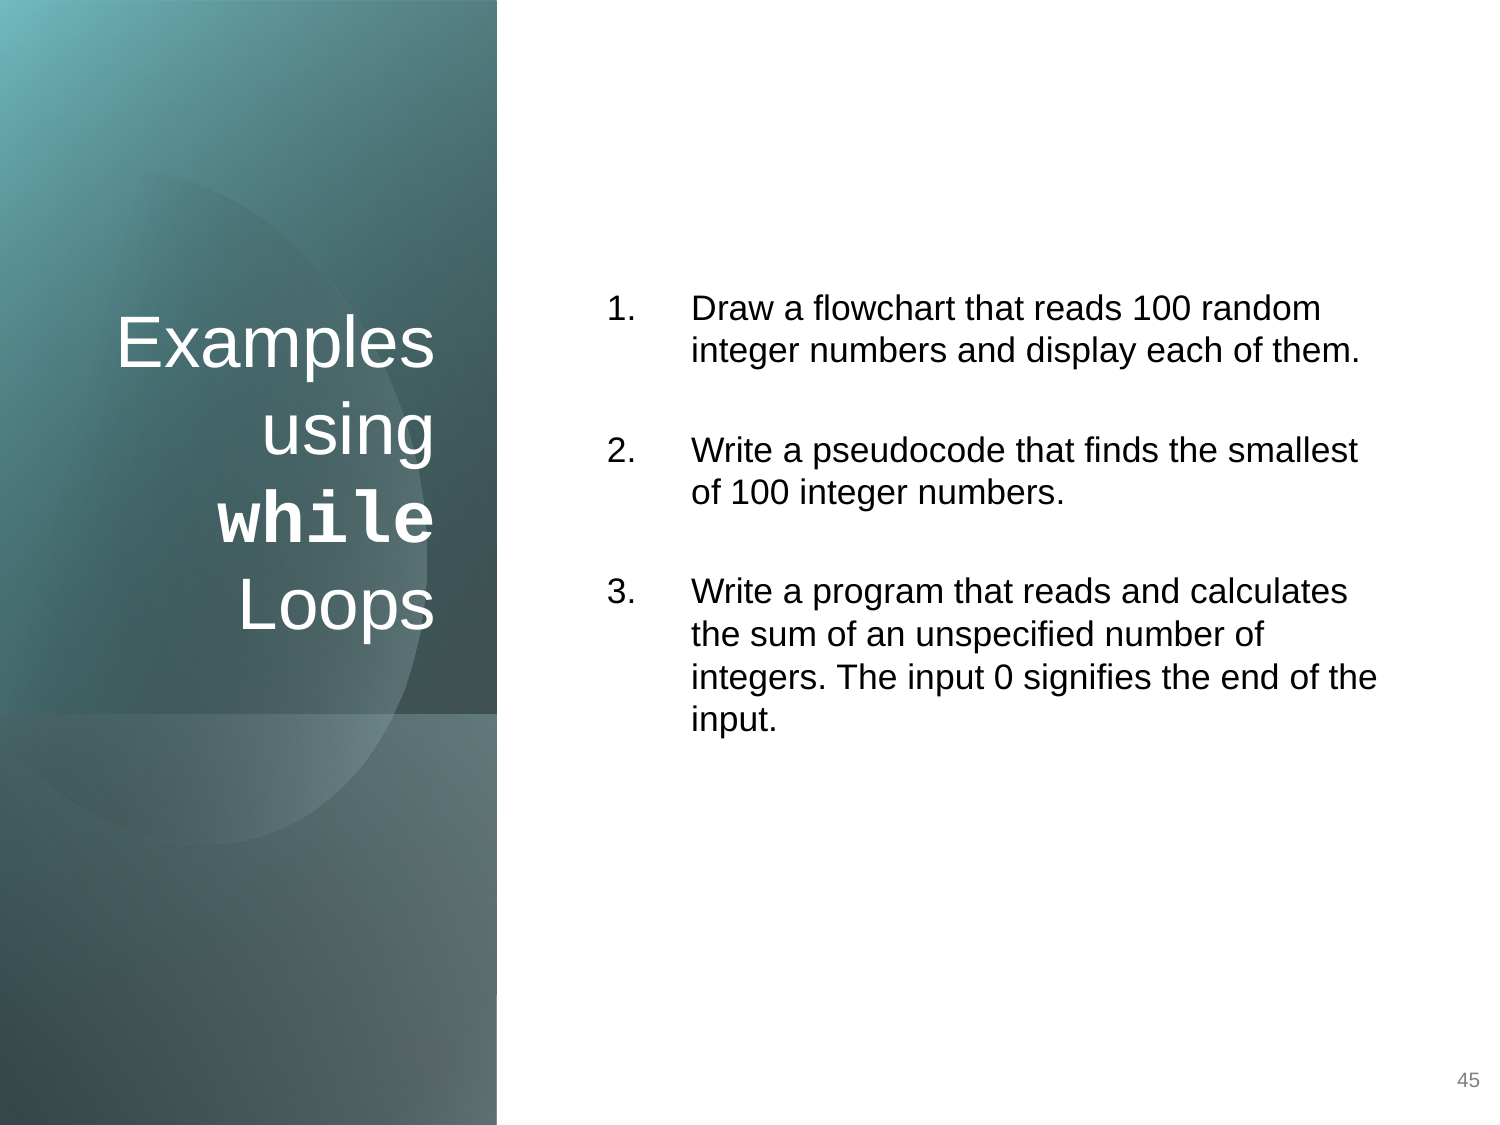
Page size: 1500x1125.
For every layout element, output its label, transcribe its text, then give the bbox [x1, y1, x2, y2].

text_box [0, 0, 499, 1125]
text_box [499, 0, 1500, 1125]
slide_number 45 [1439, 1058, 1496, 1120]
list Draw a flowchart that reads 100 random integer numbers and display each of them. Write a pseudocode that finds the smallest of 100 integer numbers. Write a program that reads and calculates the sum of an unspecified number of integers. The input 0 signifies the end of the input. [591, 106, 1399, 1017]
title Examples using while Loops [57, 96, 452, 652]
